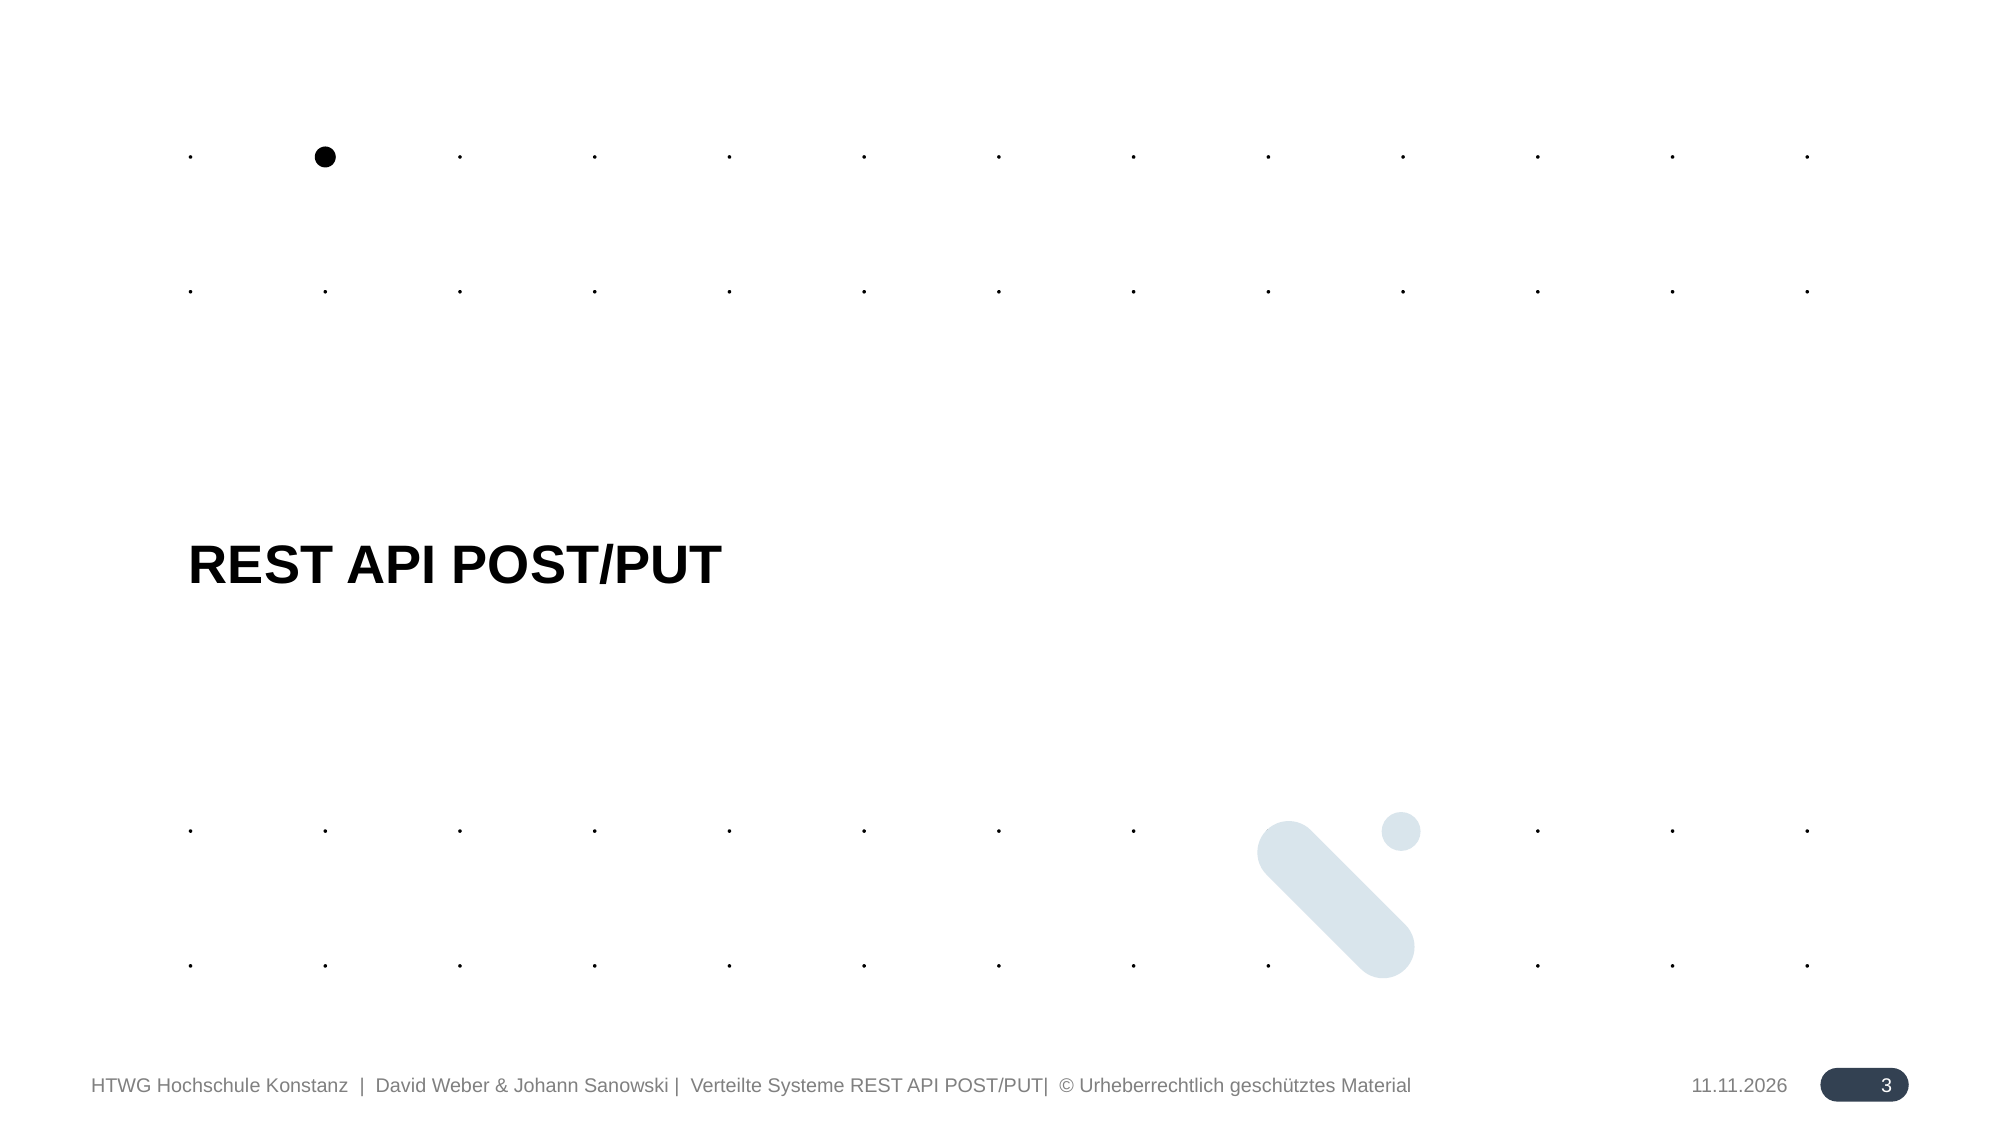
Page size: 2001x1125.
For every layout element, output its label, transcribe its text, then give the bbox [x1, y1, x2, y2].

slide_number 3 [1820, 1067, 1909, 1102]
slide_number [1691, 1072, 1791, 1097]
list REST API POST/PUT [188, 528, 1810, 595]
footer HTWG Hochschule Konstanz | David Weber & Johann Sanowski | Verteilte Systeme REST API POST/PUT| © Urheberrechtlich geschütztes Material [91, 1072, 1662, 1097]
